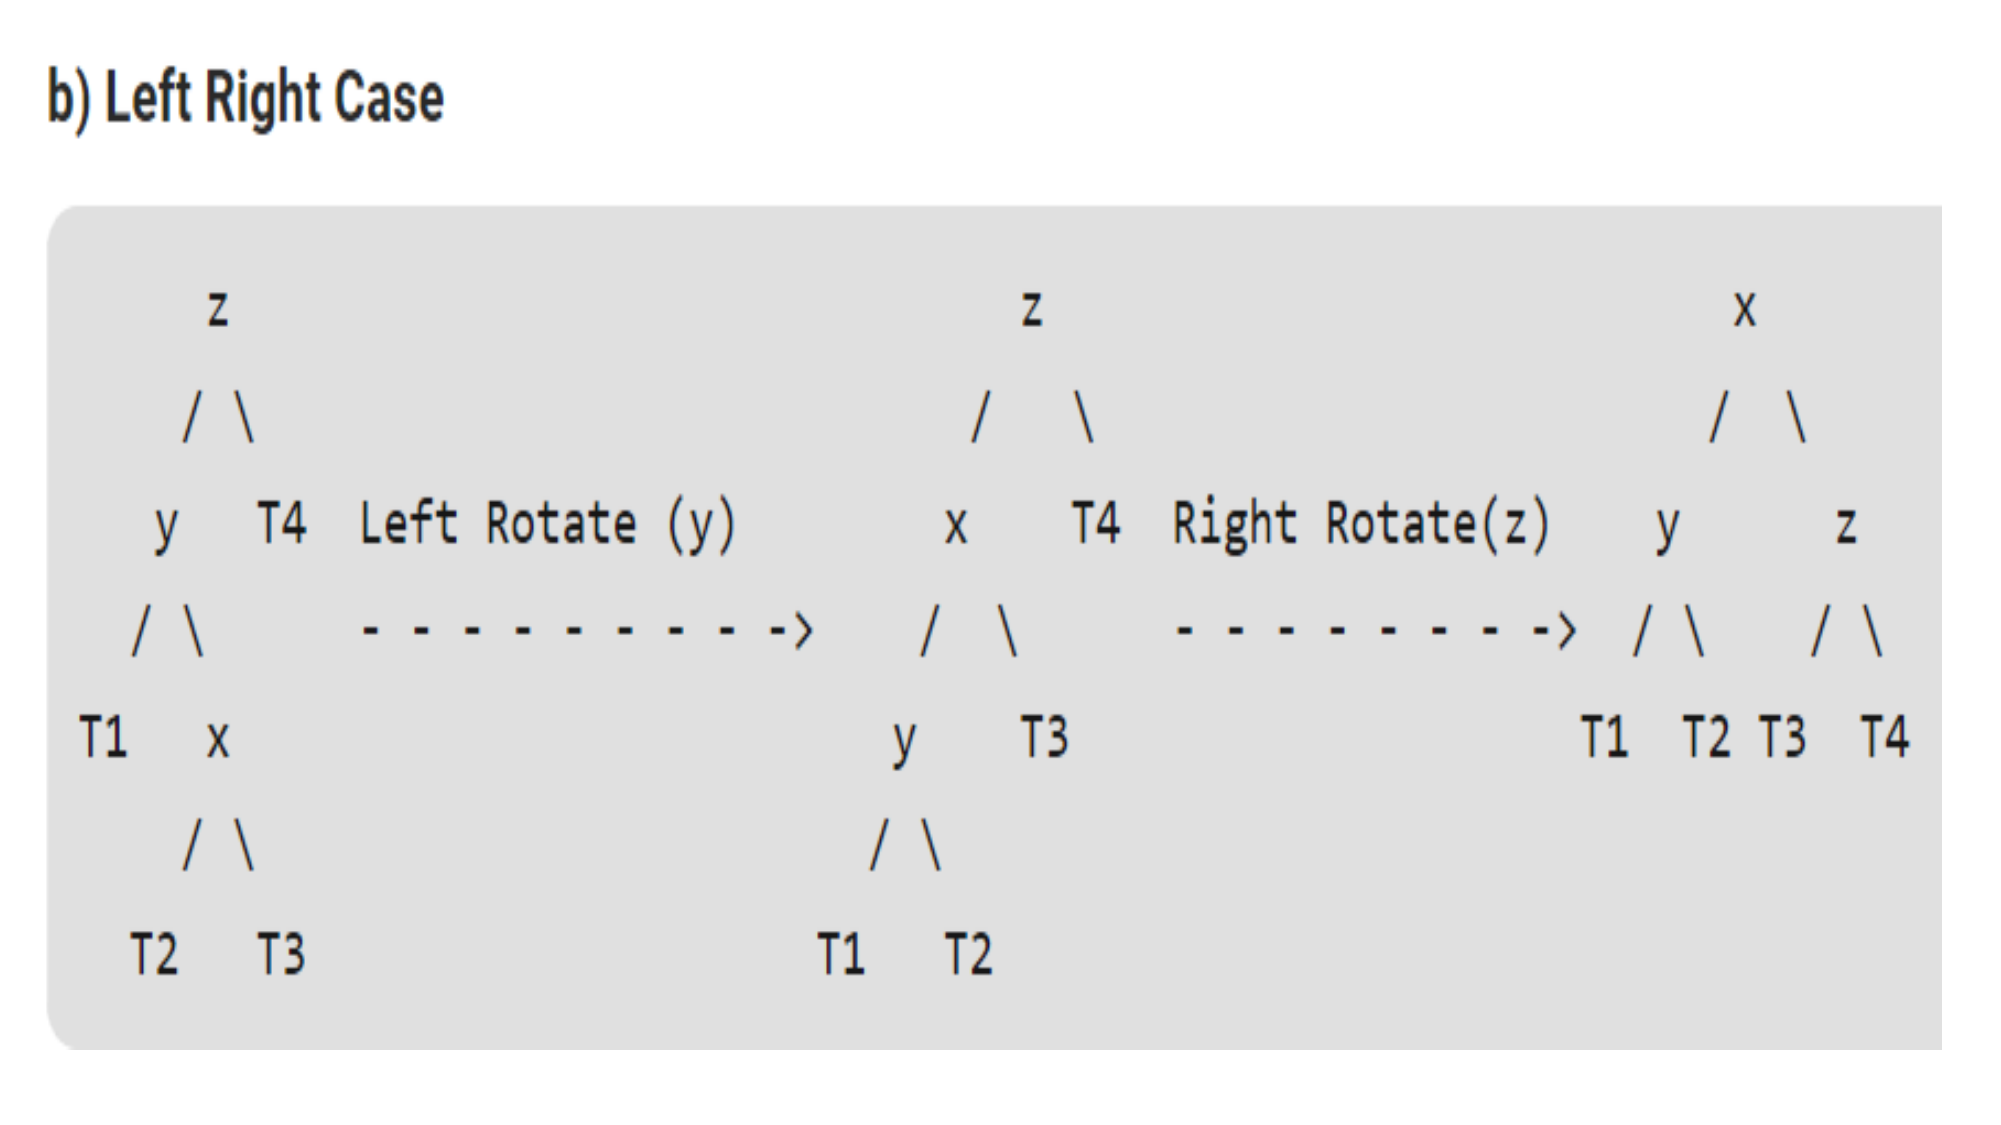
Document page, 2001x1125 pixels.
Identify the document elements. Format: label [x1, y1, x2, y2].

picture [34, 48, 1942, 1050]
